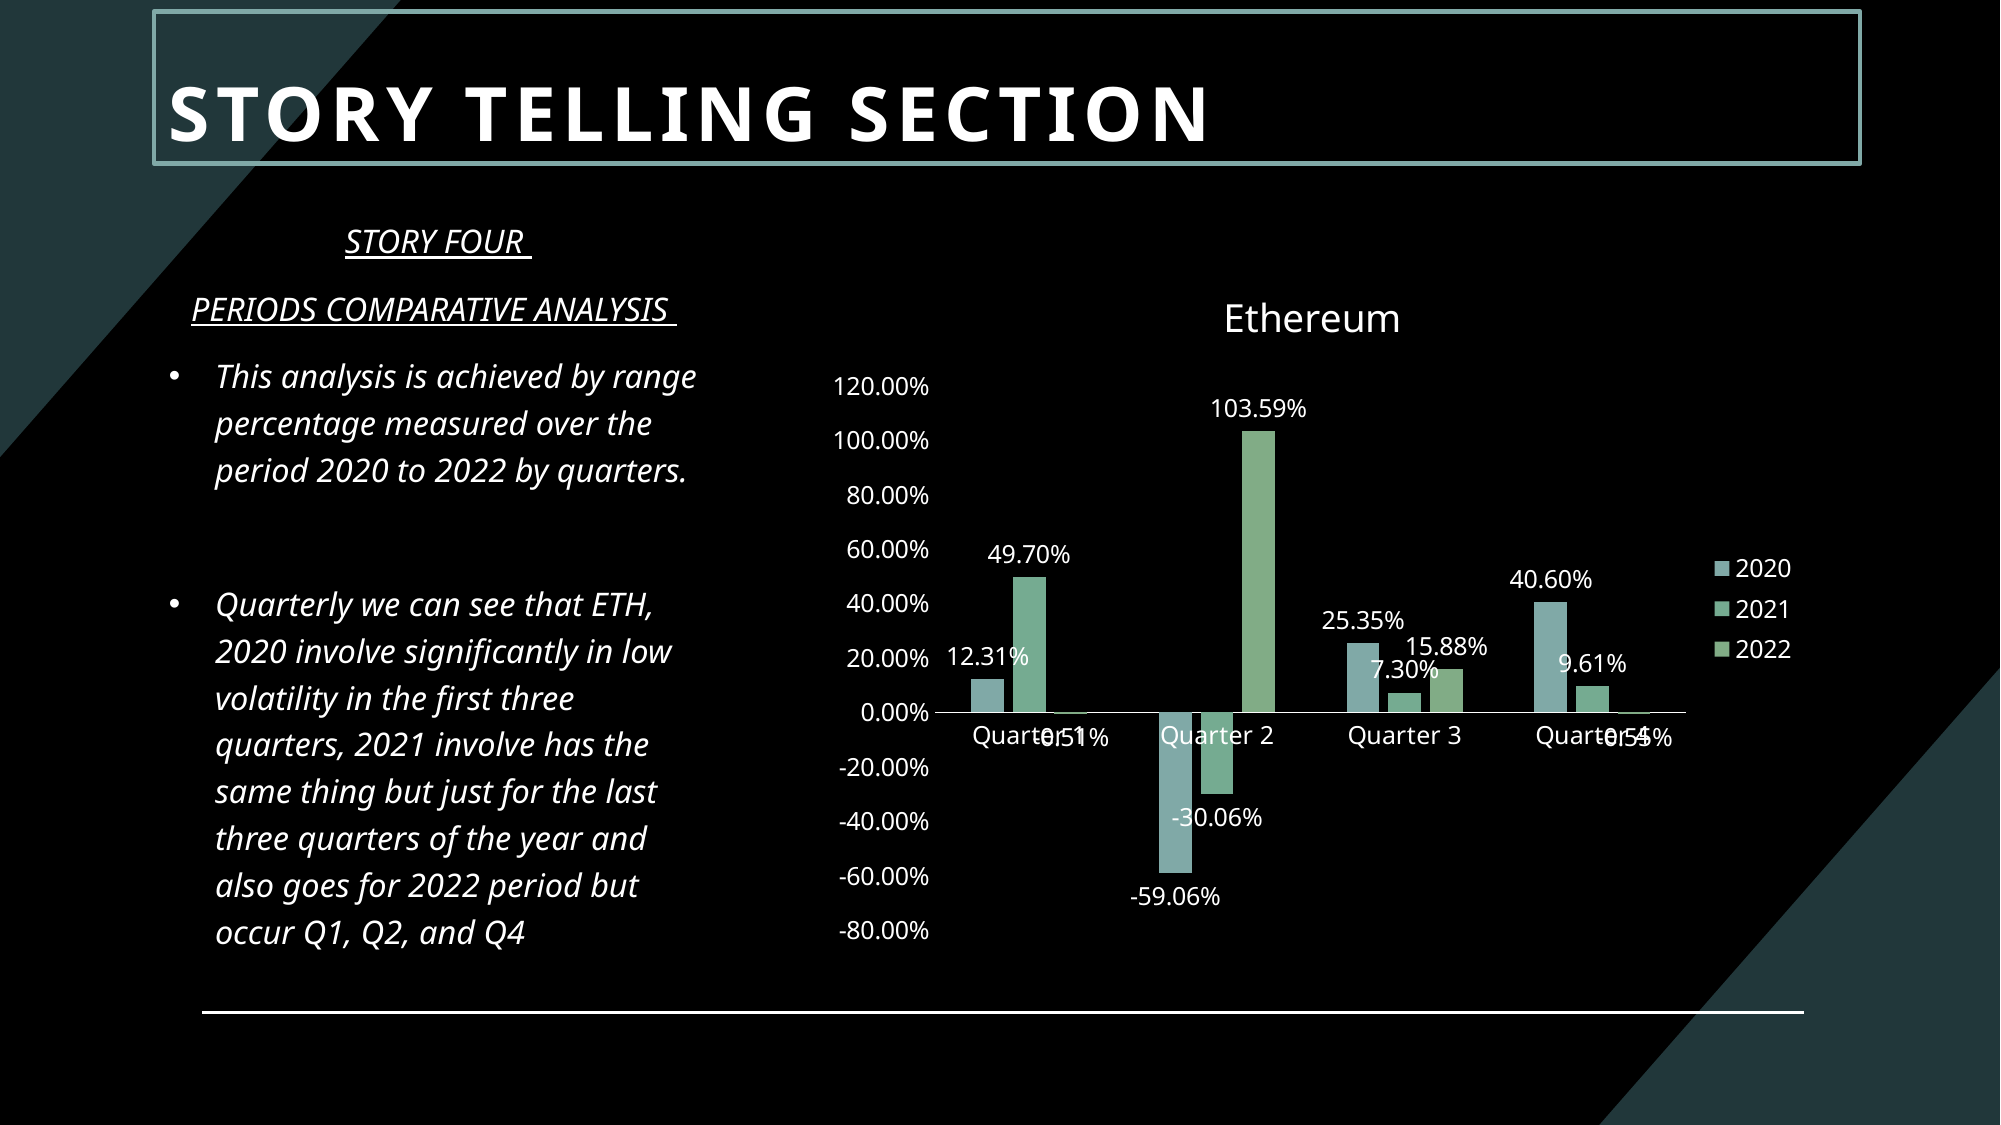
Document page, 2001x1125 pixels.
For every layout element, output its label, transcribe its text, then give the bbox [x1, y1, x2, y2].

list STORY FOUR PERIODS COMPARATIVE ANALYSIS This analysis is achieved by range percentage measured over the period 2020 to 2022 by quarters. Quarterly we can see that ETH, 2020 involve significantly in low volatility in the first three quarters, 2021 involve has the same thing but just for the last three quarters of the year and also goes for 2022 period but occur Q1, Q2, and Q4 [153, 206, 715, 1012]
title STORY TELLING SECTION [153, 11, 1861, 164]
chart [812, 256, 1813, 962]
